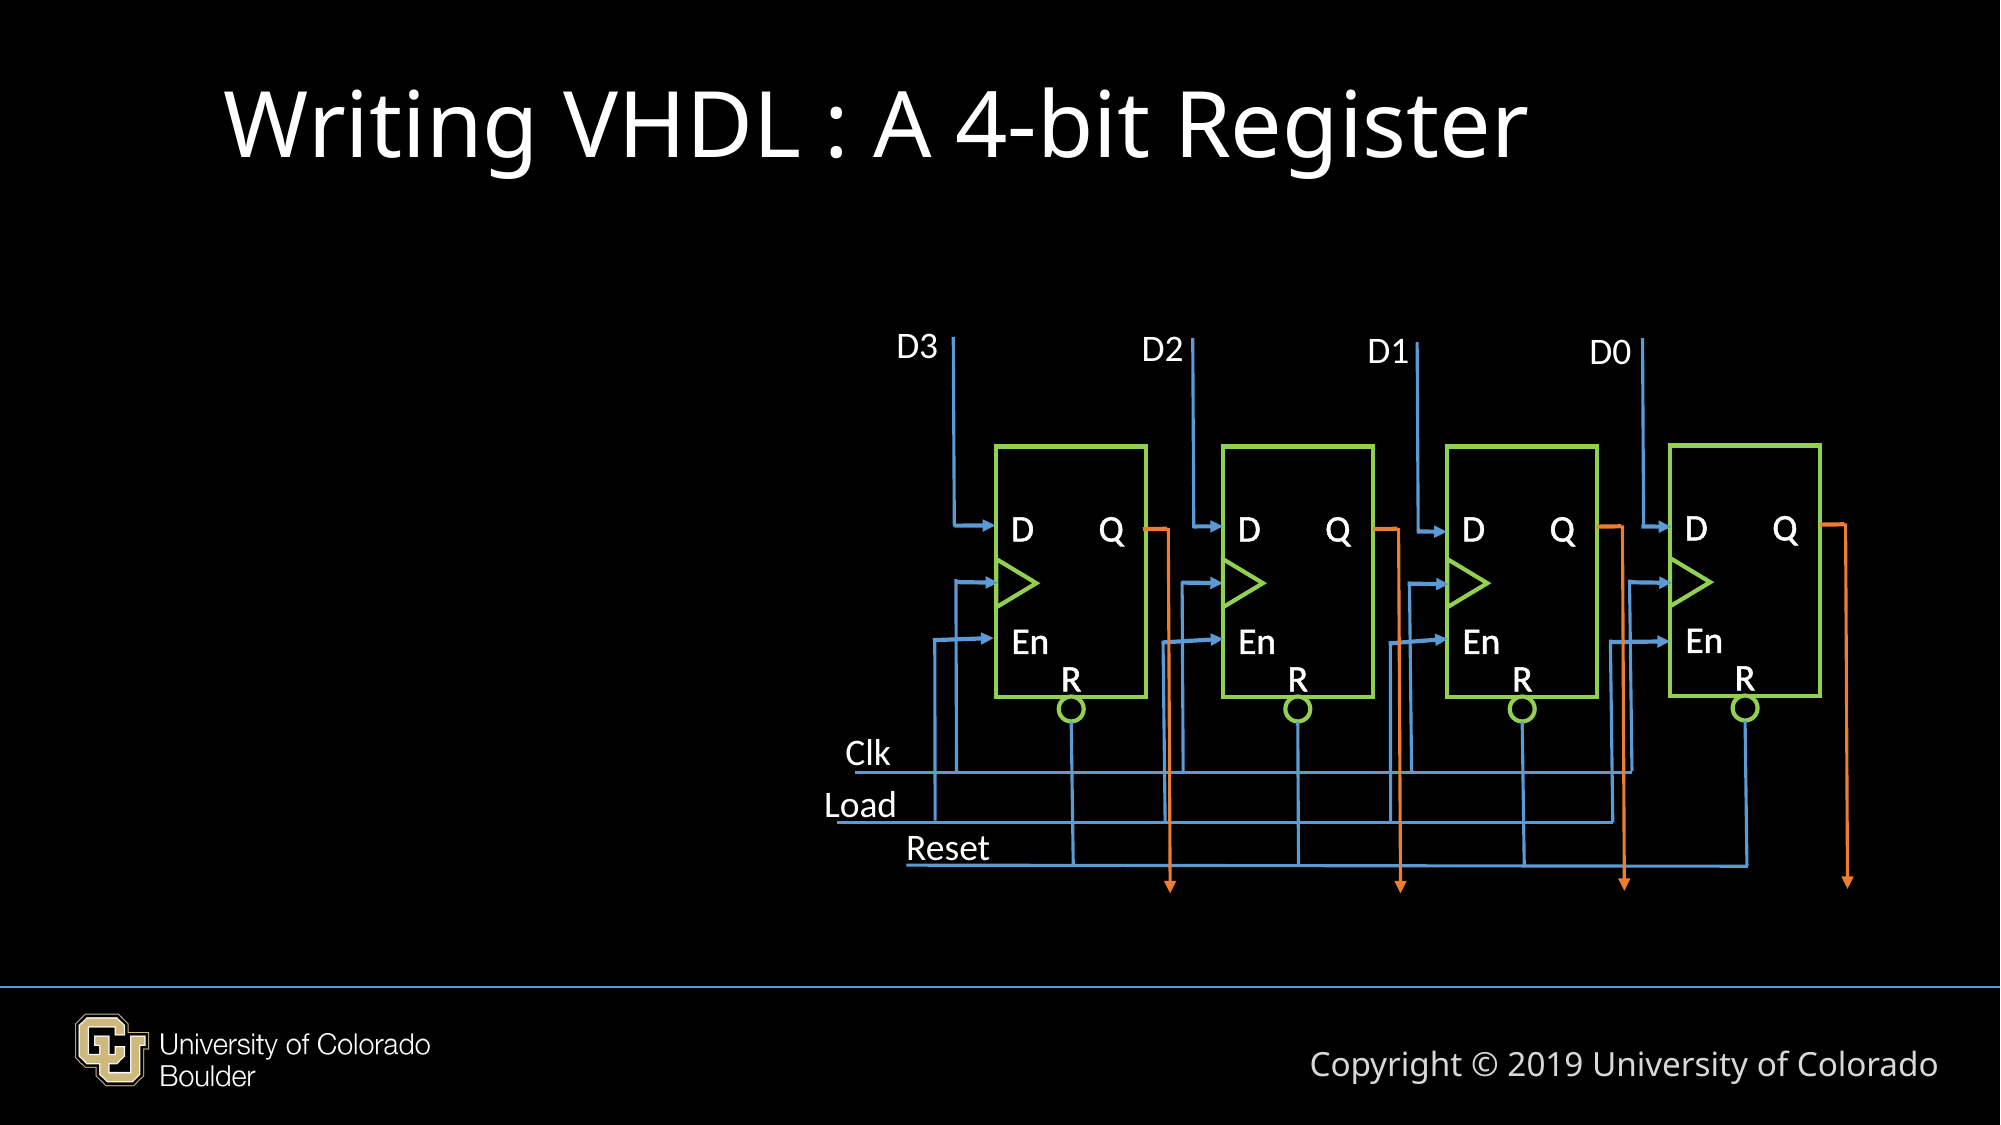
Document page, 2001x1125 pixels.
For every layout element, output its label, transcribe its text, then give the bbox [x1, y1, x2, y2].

text_box Writing VHDL : A 4-bit Register [137, 59, 1863, 196]
picture [62, 1007, 458, 1105]
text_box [808, 313, 1848, 894]
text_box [1294, 1010, 2000, 1118]
